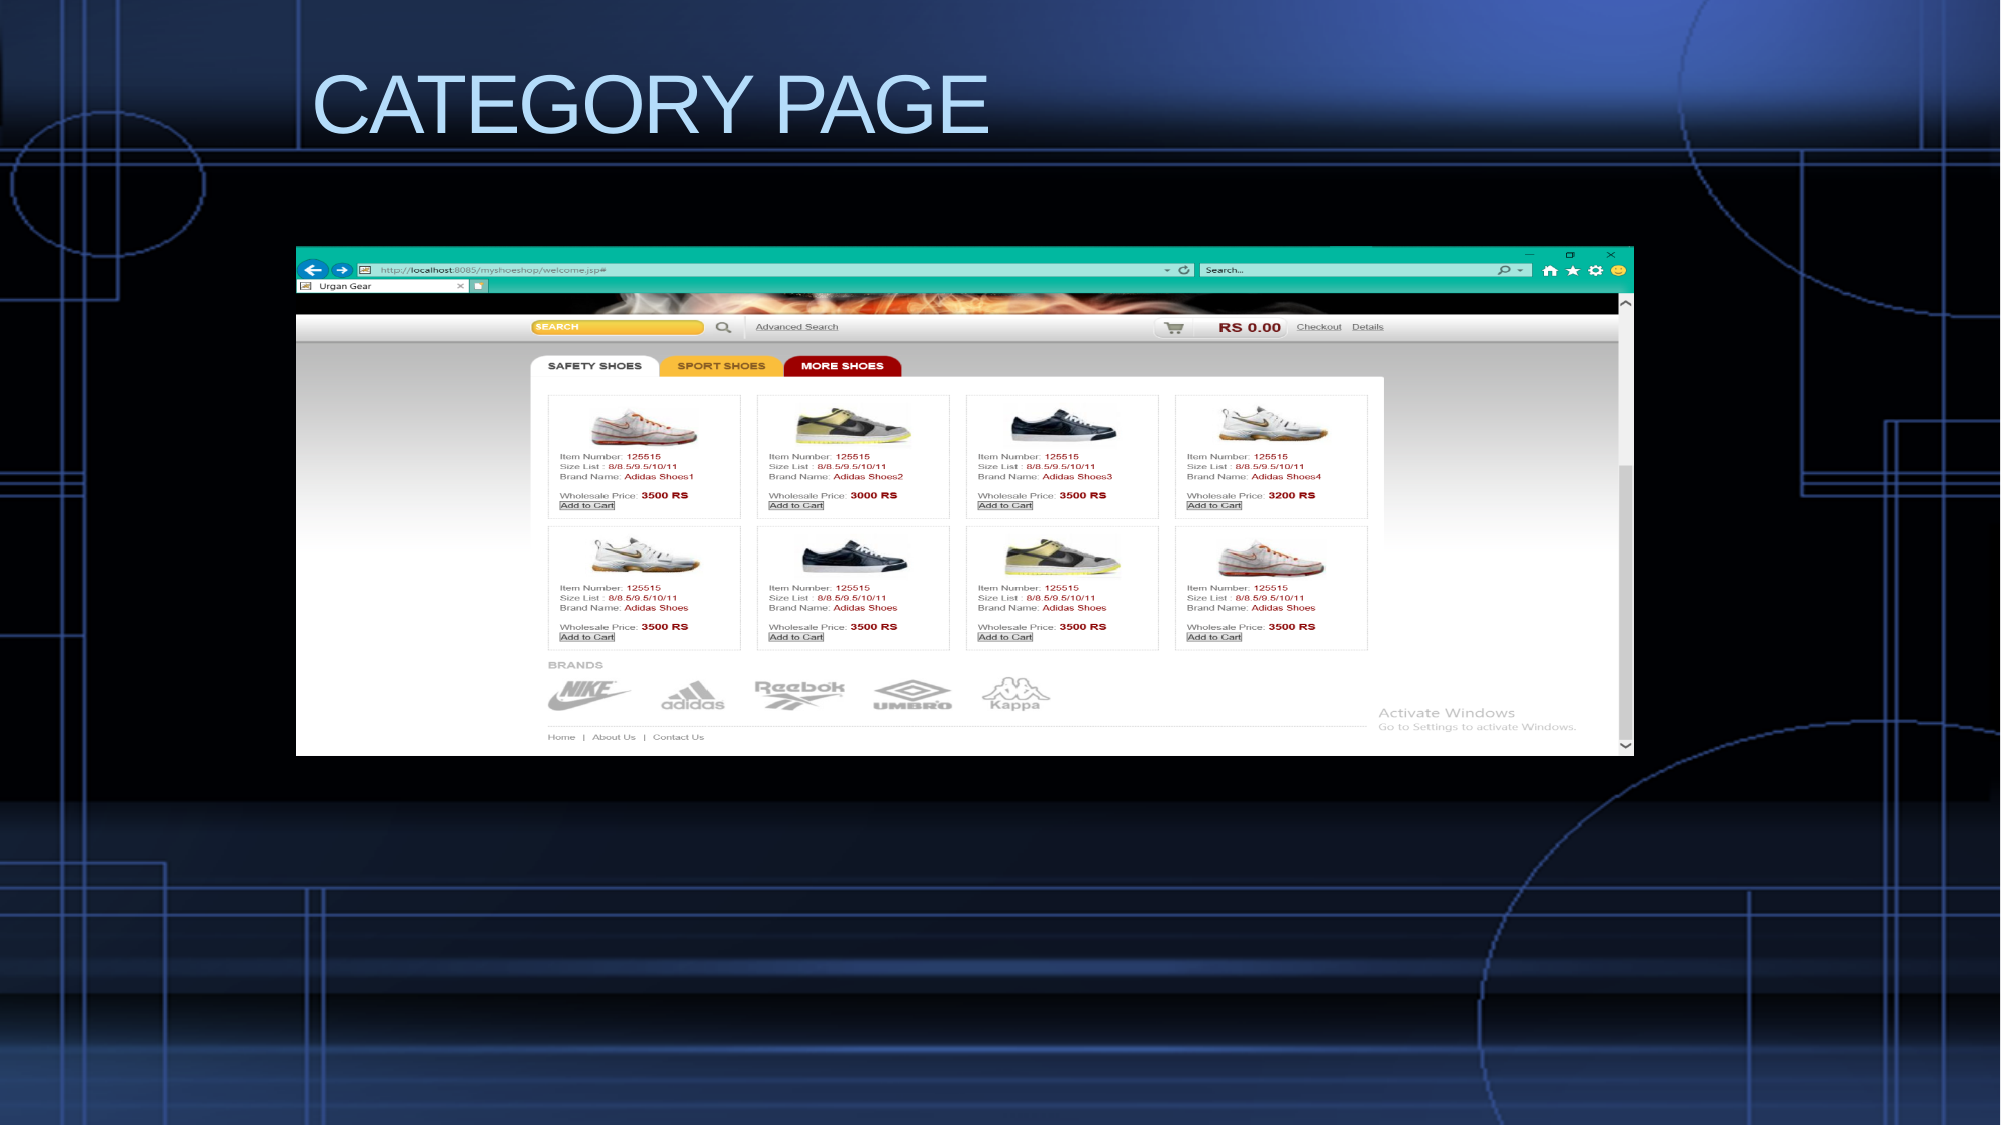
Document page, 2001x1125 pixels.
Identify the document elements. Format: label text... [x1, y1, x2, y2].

title CATEGORY PAGE [296, 42, 1997, 193]
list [296, 246, 1634, 756]
picture [0, 0, 2001, 1125]
